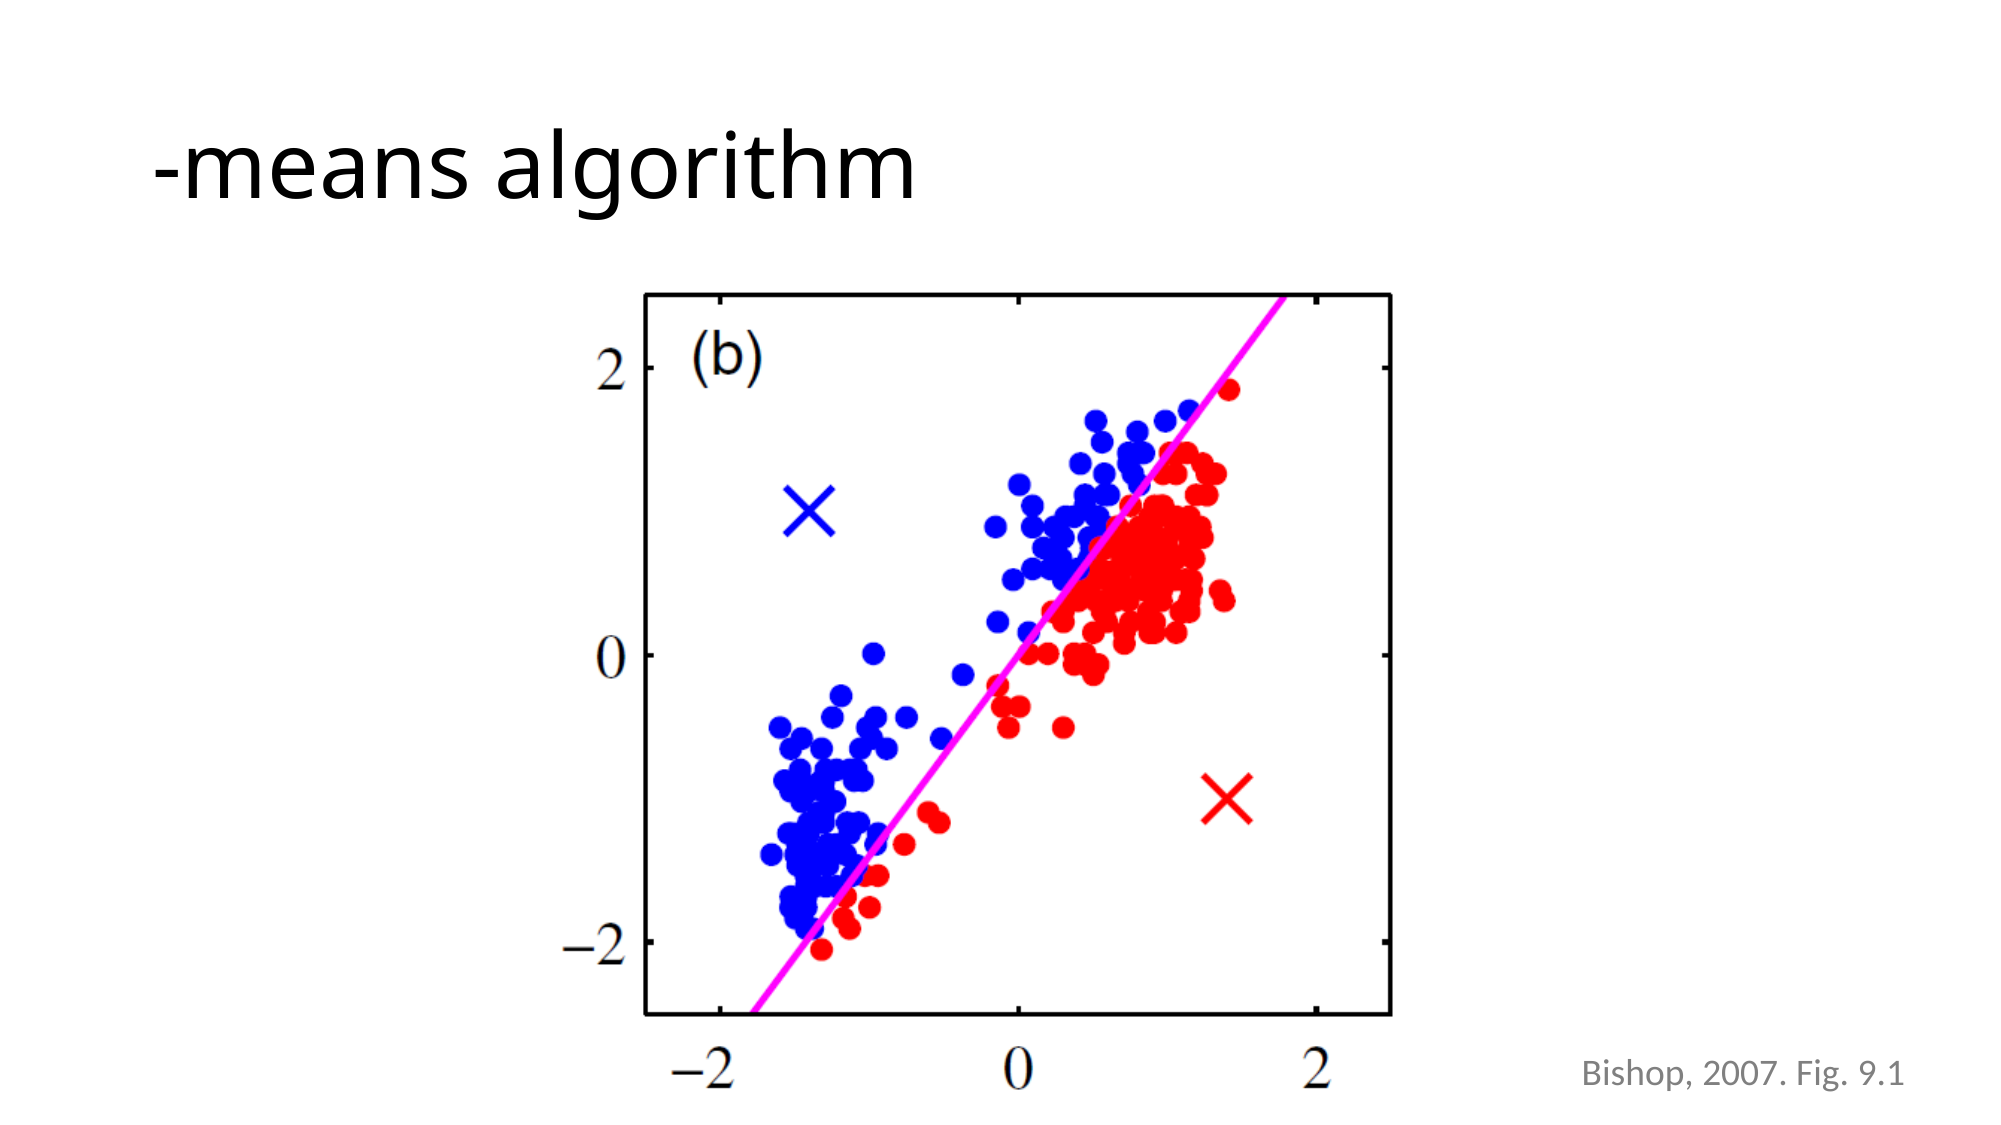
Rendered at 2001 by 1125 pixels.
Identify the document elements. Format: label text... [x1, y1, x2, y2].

text_box Bishop, 2007. Fig. 9.1 [1566, 1040, 1948, 1101]
picture [560, 278, 1440, 1125]
